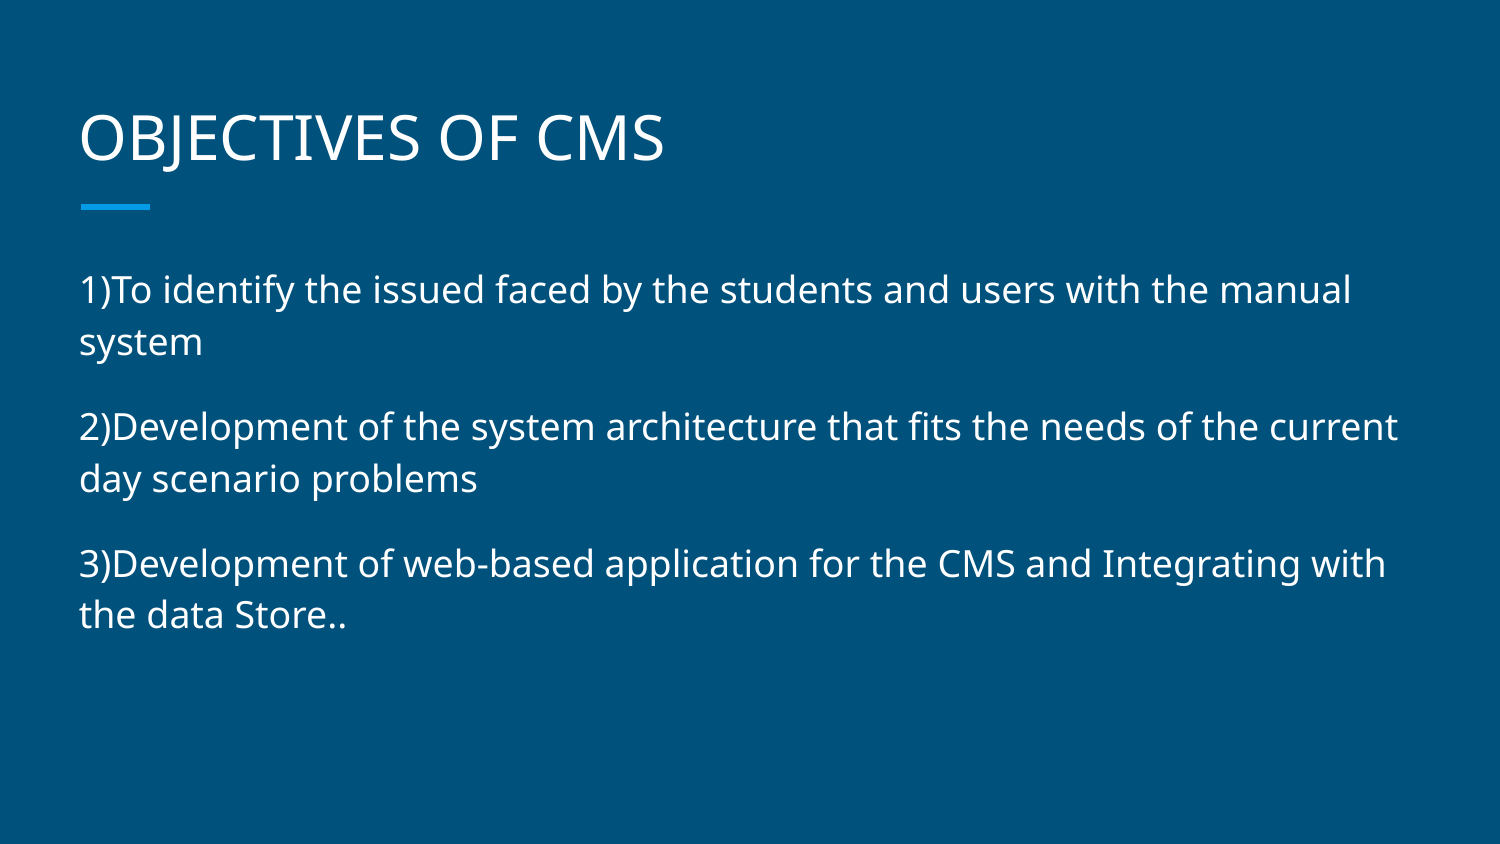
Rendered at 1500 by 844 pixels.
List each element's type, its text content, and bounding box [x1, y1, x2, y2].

title OBJECTIVES OF CMS [63, 75, 1437, 188]
list 1)To identify the issued faced by the students and users with the manual system 2)Development of the system architecture that fits the needs of the current day scenario problems 3)Development of web-based application for the CMS and Integrating with the data Store.. [63, 244, 1437, 750]
